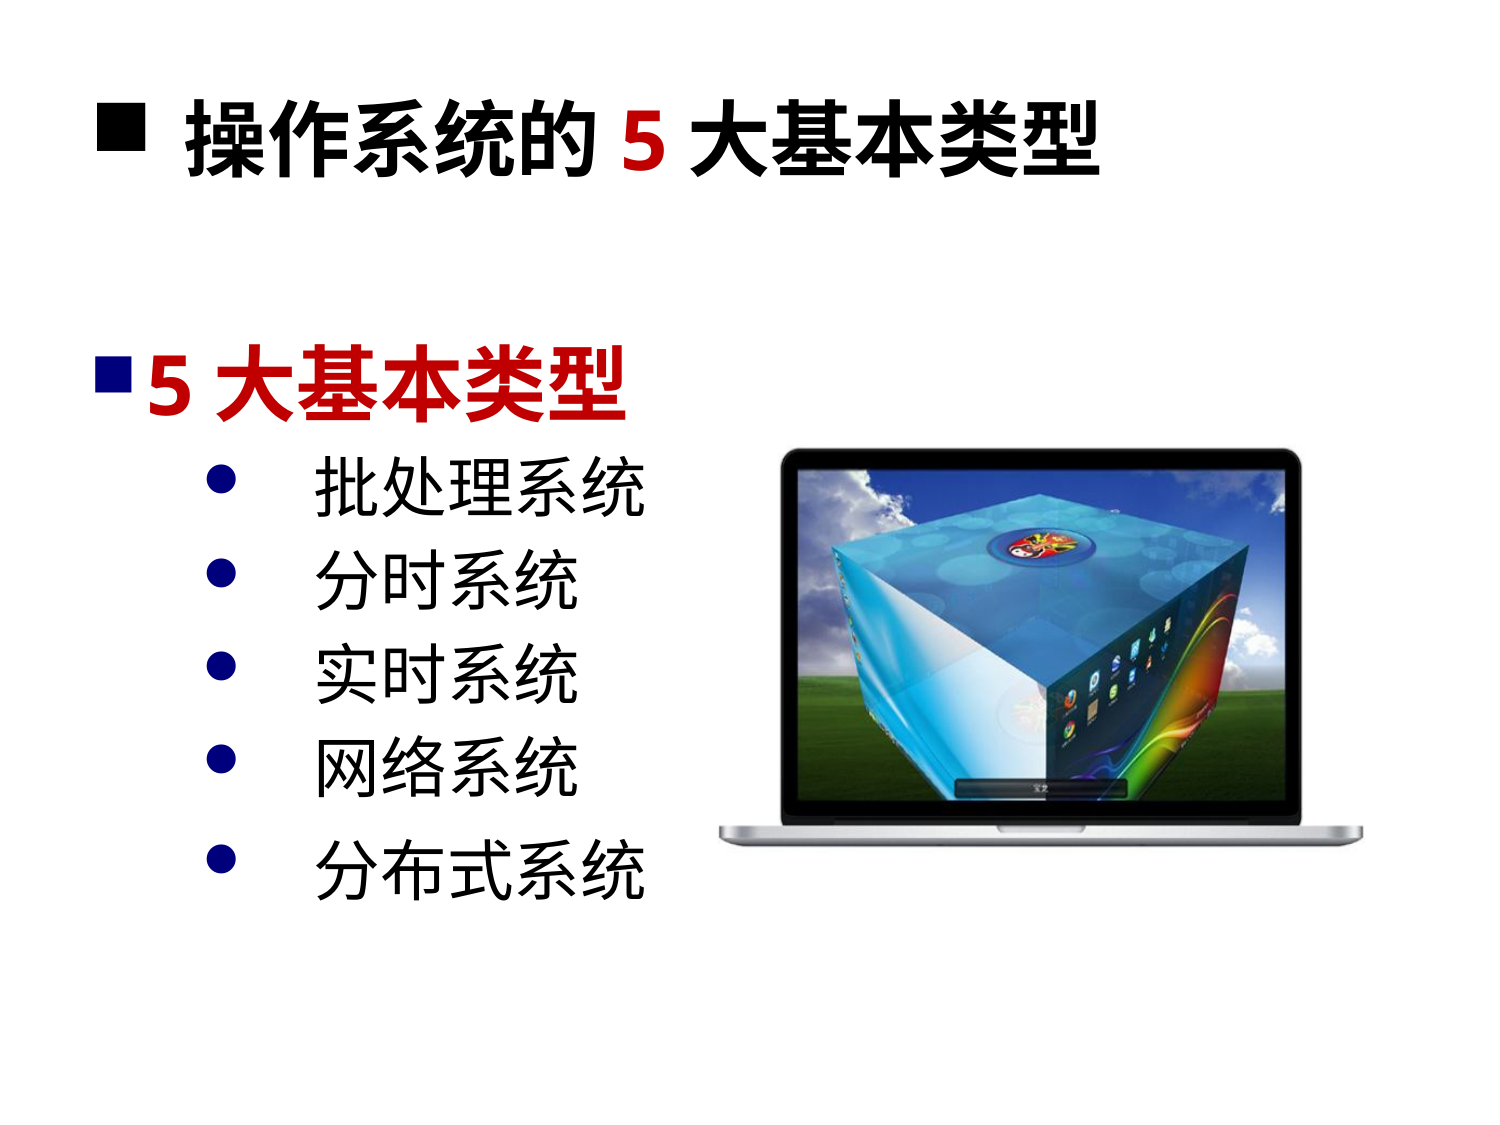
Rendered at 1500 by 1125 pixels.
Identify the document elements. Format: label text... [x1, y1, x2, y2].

picture [717, 444, 1365, 859]
title 操作系统的5大基本类型 [75, 75, 1425, 300]
list 5大基本类型 批处理系统 分时系统 实时系统 网络系统 分布式系统 [75, 324, 1425, 963]
